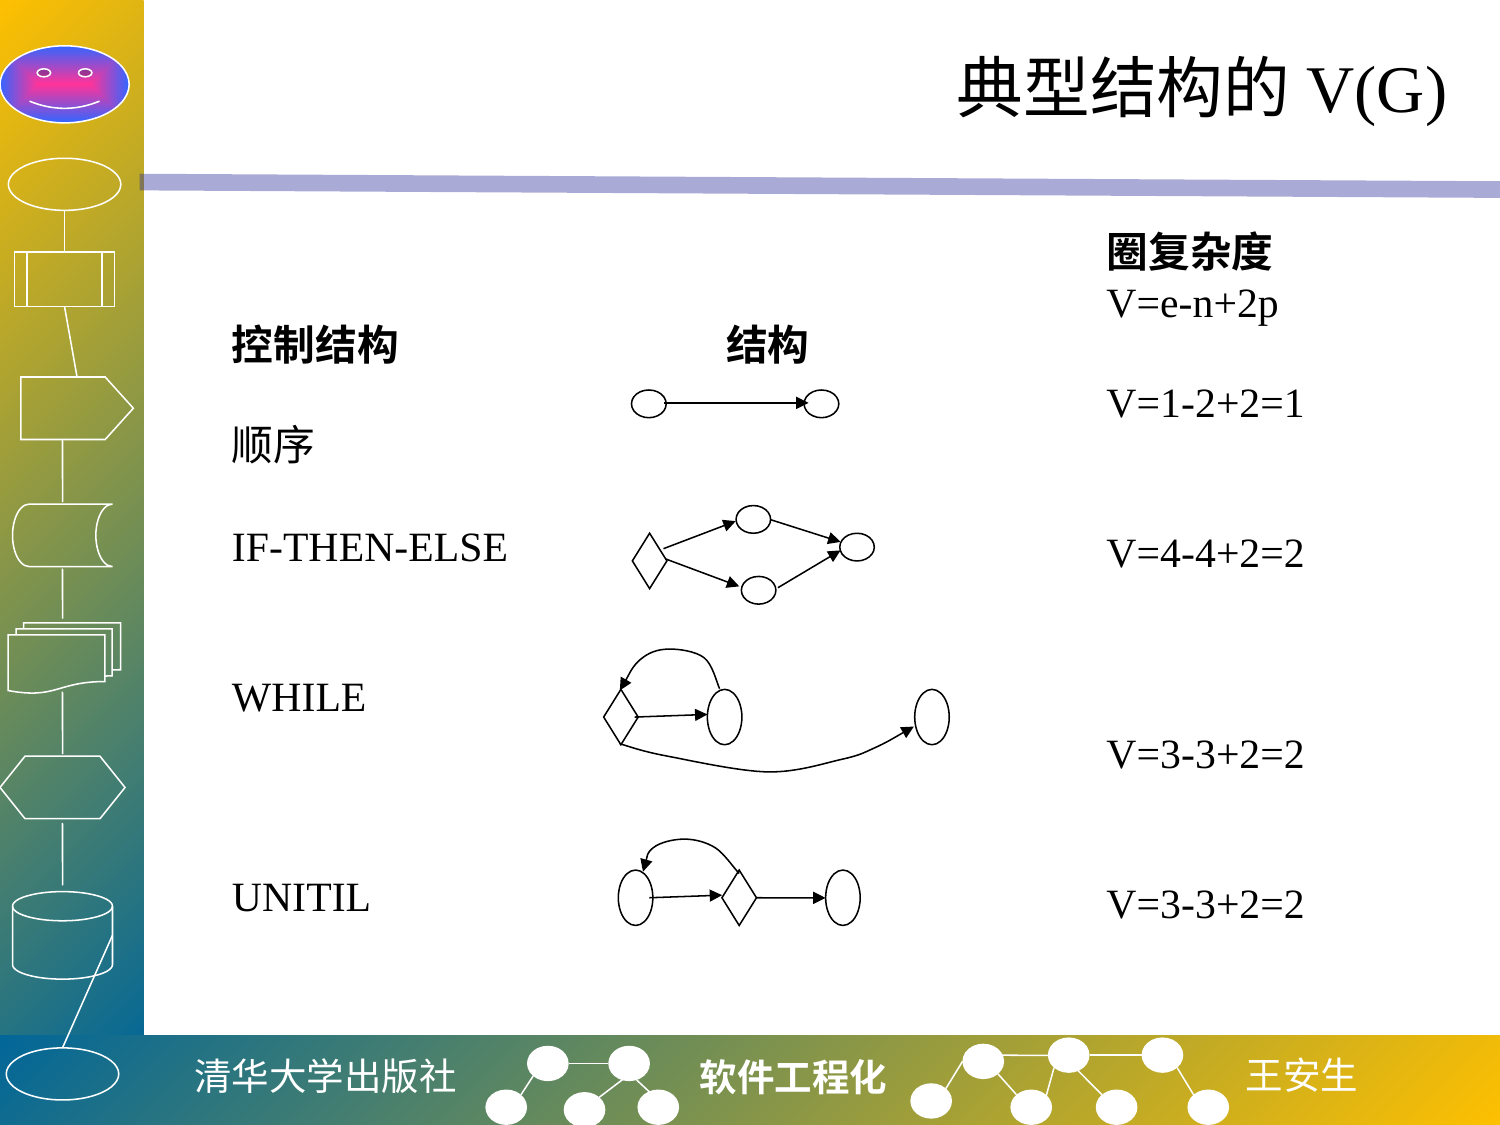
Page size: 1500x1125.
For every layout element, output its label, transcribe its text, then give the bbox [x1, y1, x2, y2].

text_box [769, 519, 841, 545]
text_box [663, 519, 736, 549]
text_box [631, 389, 667, 418]
text_box [721, 870, 757, 926]
text_box [825, 870, 861, 926]
text_box [619, 726, 914, 773]
text_box [741, 576, 776, 605]
text_box [664, 396, 809, 410]
text_box [839, 533, 875, 561]
text_box 结构 [666, 311, 875, 395]
text_box [632, 533, 667, 589]
text_box [777, 550, 841, 588]
text_box 控制结构 顺序 IF-THEN-ELSE WHILE UNITIL [172, 311, 564, 866]
text_box [707, 689, 742, 738]
text_box [649, 889, 723, 902]
title 典型结构的V(G) [187, 24, 1463, 147]
text_box [804, 395, 839, 418]
text_box [603, 691, 639, 743]
text_box [736, 505, 771, 534]
text_box [618, 870, 653, 926]
text_box 圈复杂度 V=e-n+2p V=1-2+2=1 V=4-4+2=2 V=3-3+2=2 V=3-3+2=2 [1047, 218, 1359, 946]
text_box [640, 839, 740, 874]
text_box [639, 708, 708, 722]
text_box [914, 689, 950, 745]
text_box [619, 648, 720, 691]
text_box [756, 891, 826, 905]
text_box [665, 558, 740, 588]
